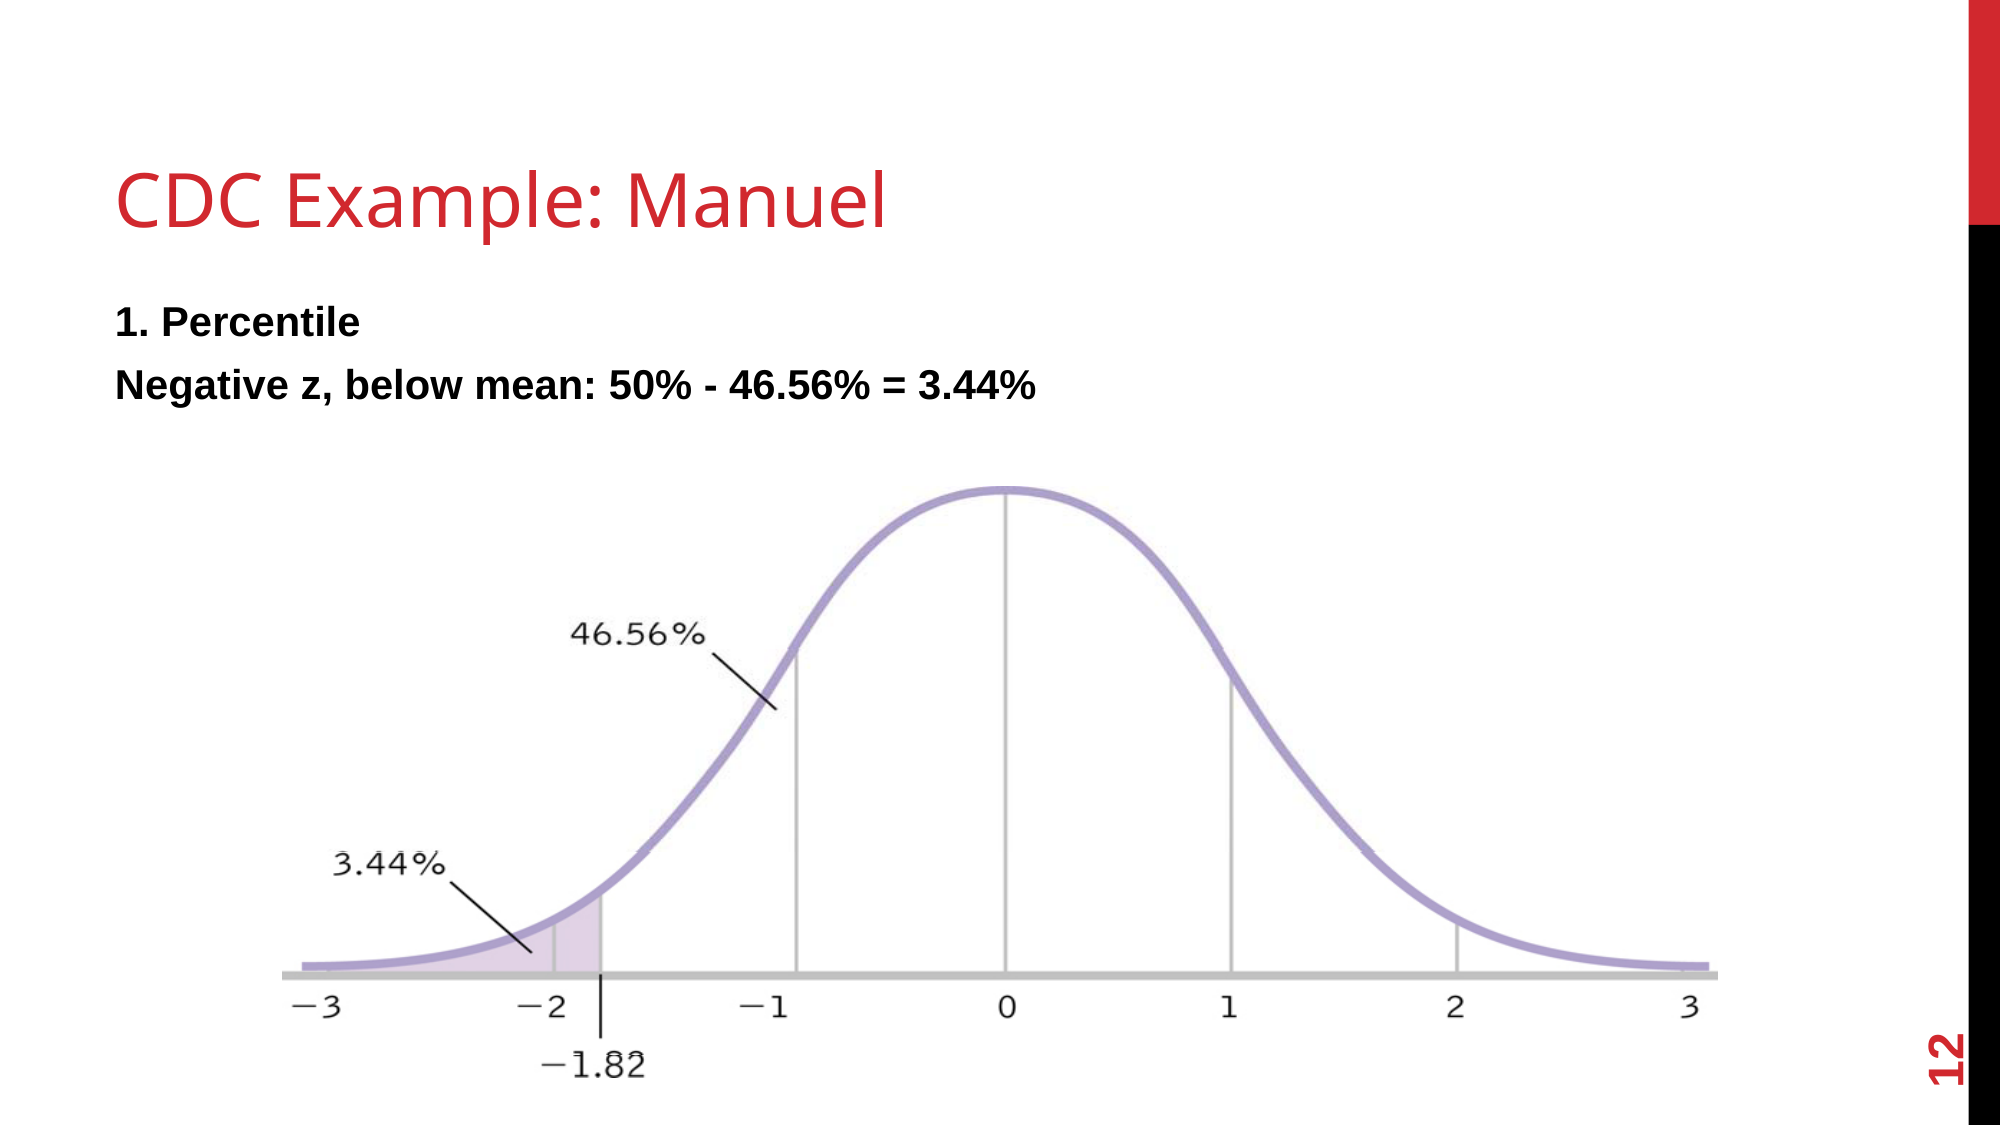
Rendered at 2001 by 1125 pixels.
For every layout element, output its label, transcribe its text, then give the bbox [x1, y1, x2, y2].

list 1. Percentile Negative z, below mean: 50% - 46.56% = 3.44% [99, 287, 1767, 1005]
title CDC Example: Manuel [99, 25, 1367, 250]
picture [282, 486, 1718, 1078]
slide_number ‹#› [1903, 887, 1984, 1104]
